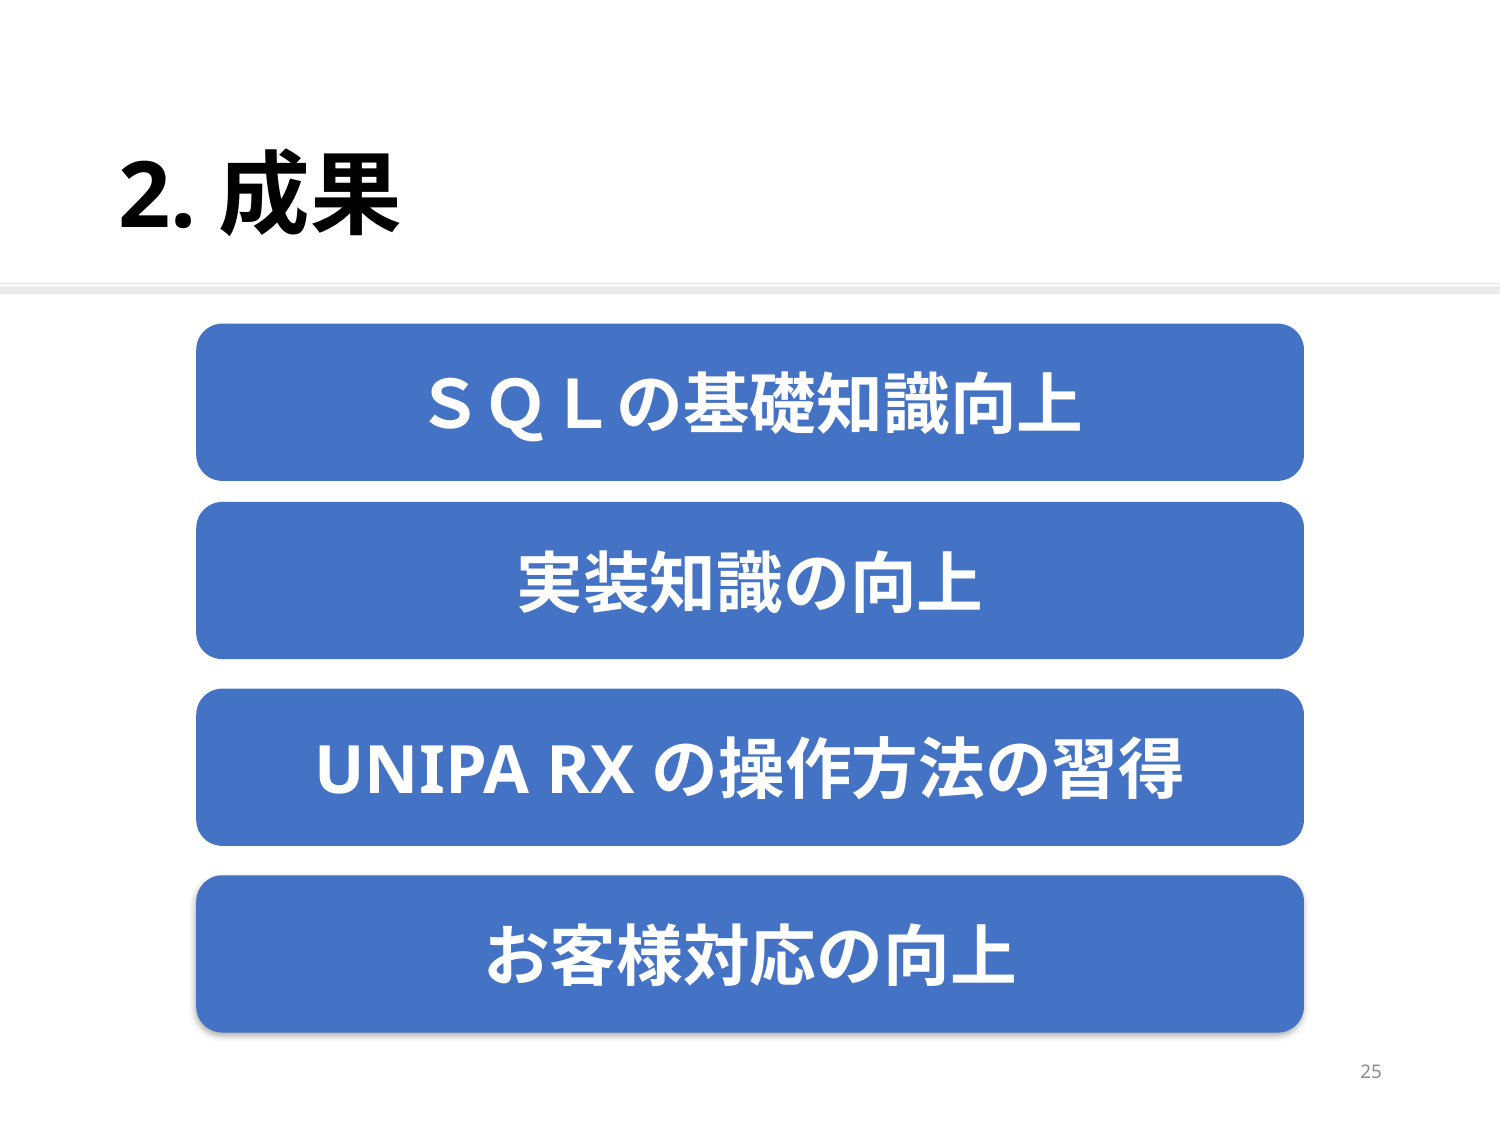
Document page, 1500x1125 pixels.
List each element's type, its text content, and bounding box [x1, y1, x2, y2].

text_box 実装知識の向上 [195, 500, 1306, 661]
slide_number 24 [1059, 1042, 1397, 1103]
text_box ＳＱＬの基礎知識向上 [195, 322, 1306, 482]
title 2.成果 [103, 118, 1397, 278]
text_box UNIPA RXの操作方法の習得 [195, 687, 1306, 847]
text_box お客様対応の向上 [195, 874, 1306, 1034]
